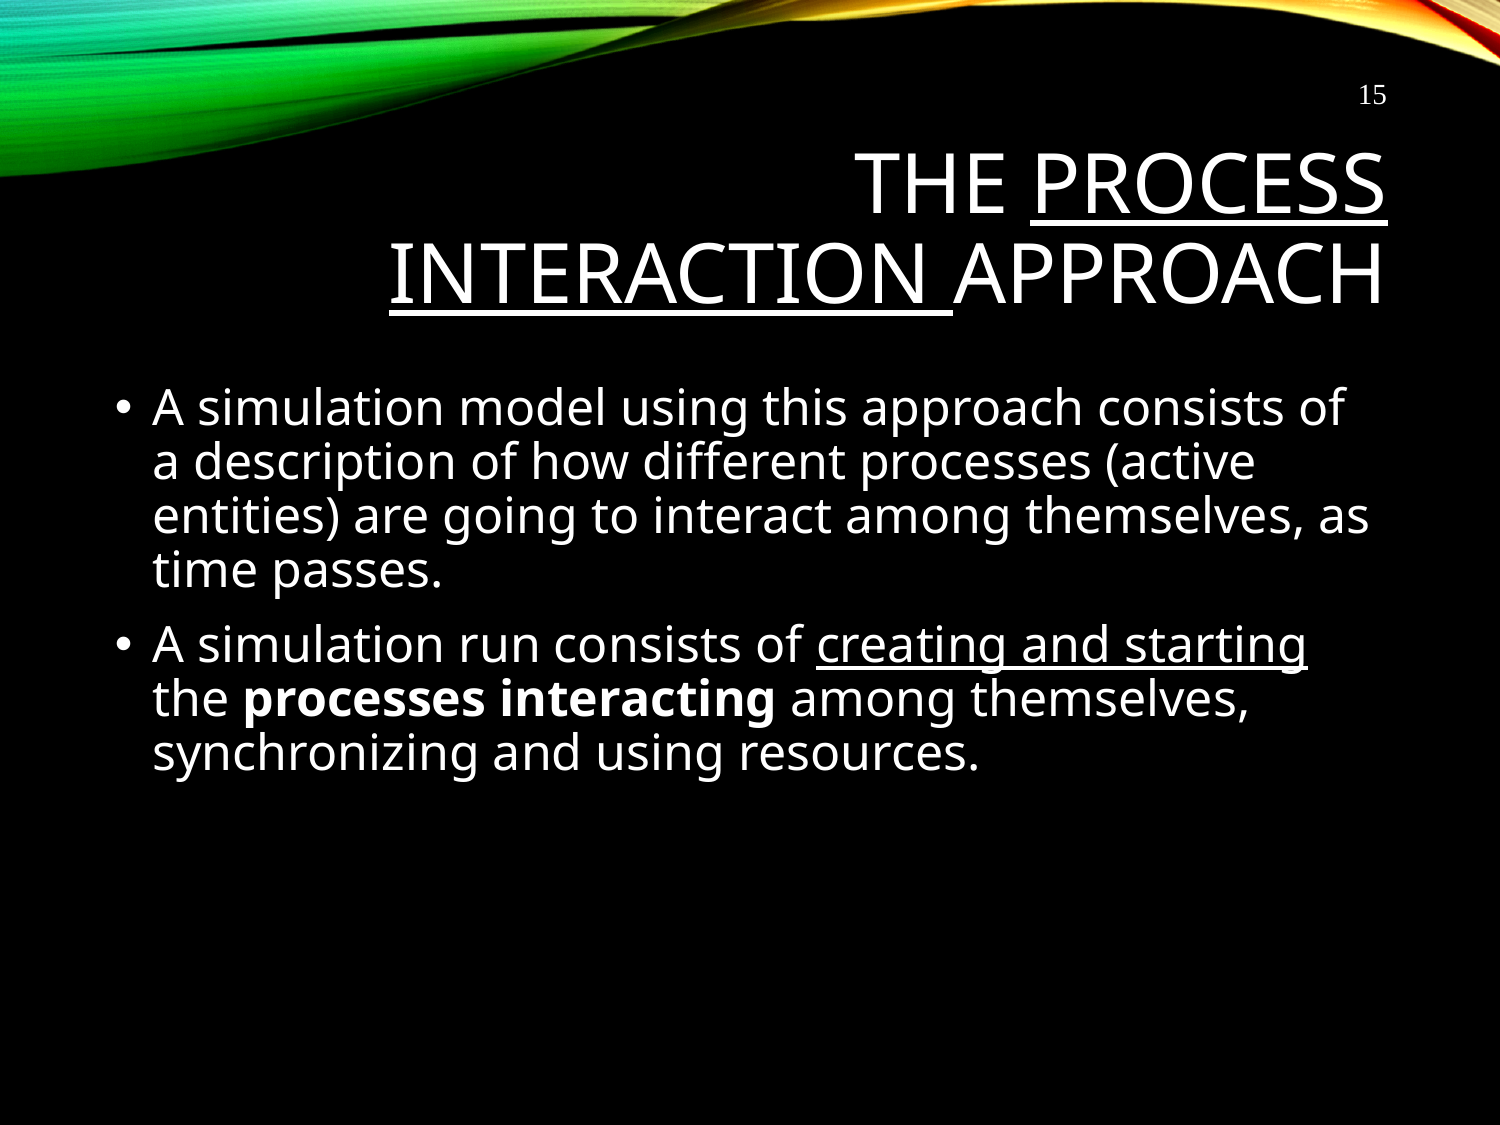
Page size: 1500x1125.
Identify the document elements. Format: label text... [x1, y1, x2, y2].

title The Process Interaction Approach [356, 125, 1403, 338]
slide_number 15 [1078, 62, 1403, 123]
list A simulation model using this approach consists of a description of how different processes (active entities) are going to interact among themselves, as time passes. A simulation run consists of creating and starting the processes interacting among themselves, synchronizing and using resources. [99, 375, 1388, 963]
picture [0, 0, 1500, 178]
